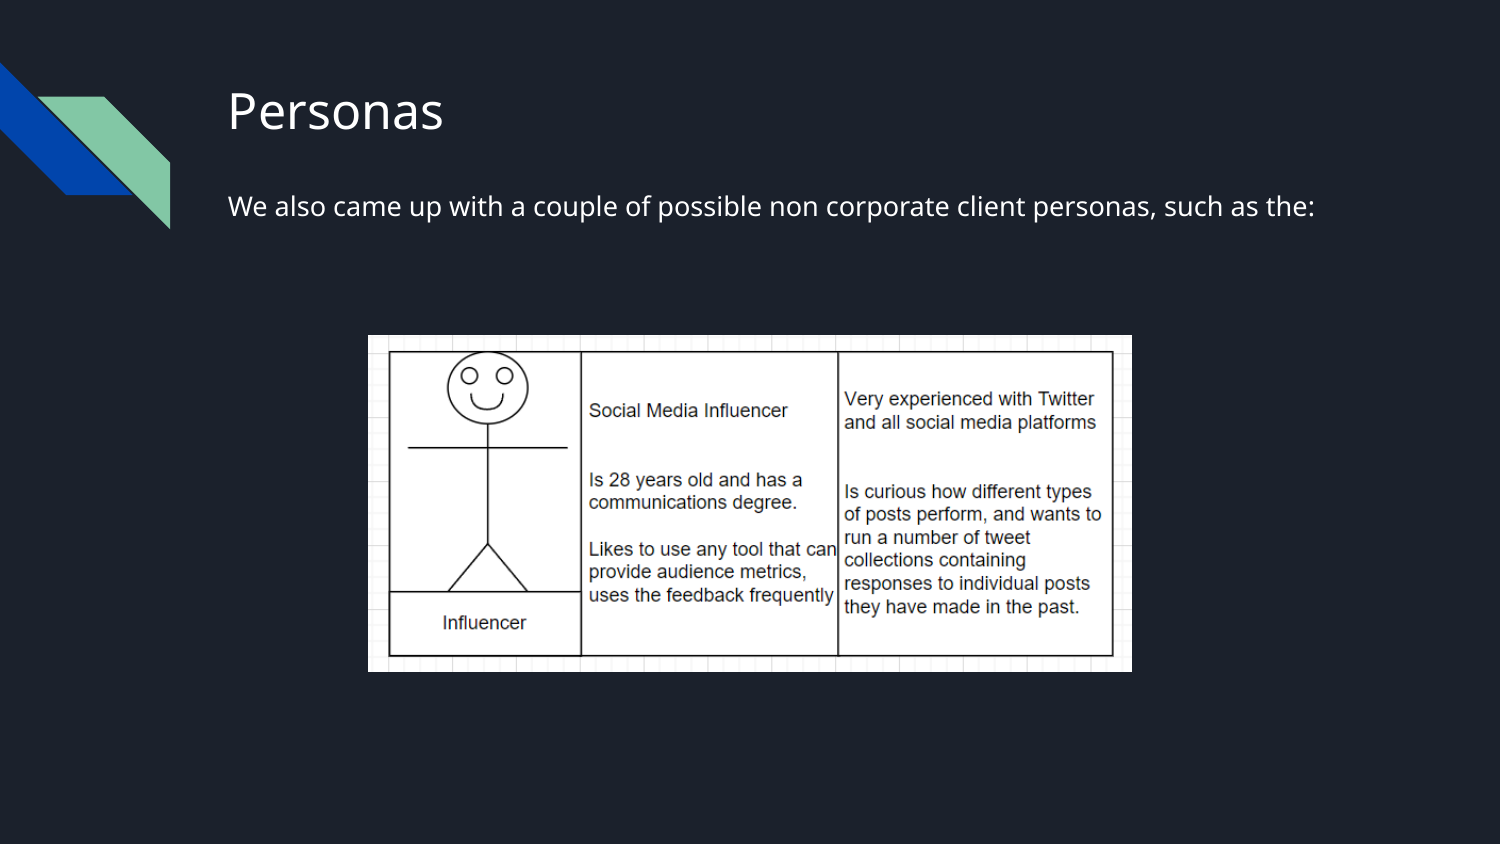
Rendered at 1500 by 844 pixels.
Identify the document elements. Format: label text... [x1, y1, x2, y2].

list We also came up with a couple of possible non corporate client personas, such as the: [212, 169, 1368, 473]
title Personas [212, 64, 1368, 169]
picture [368, 335, 1132, 672]
